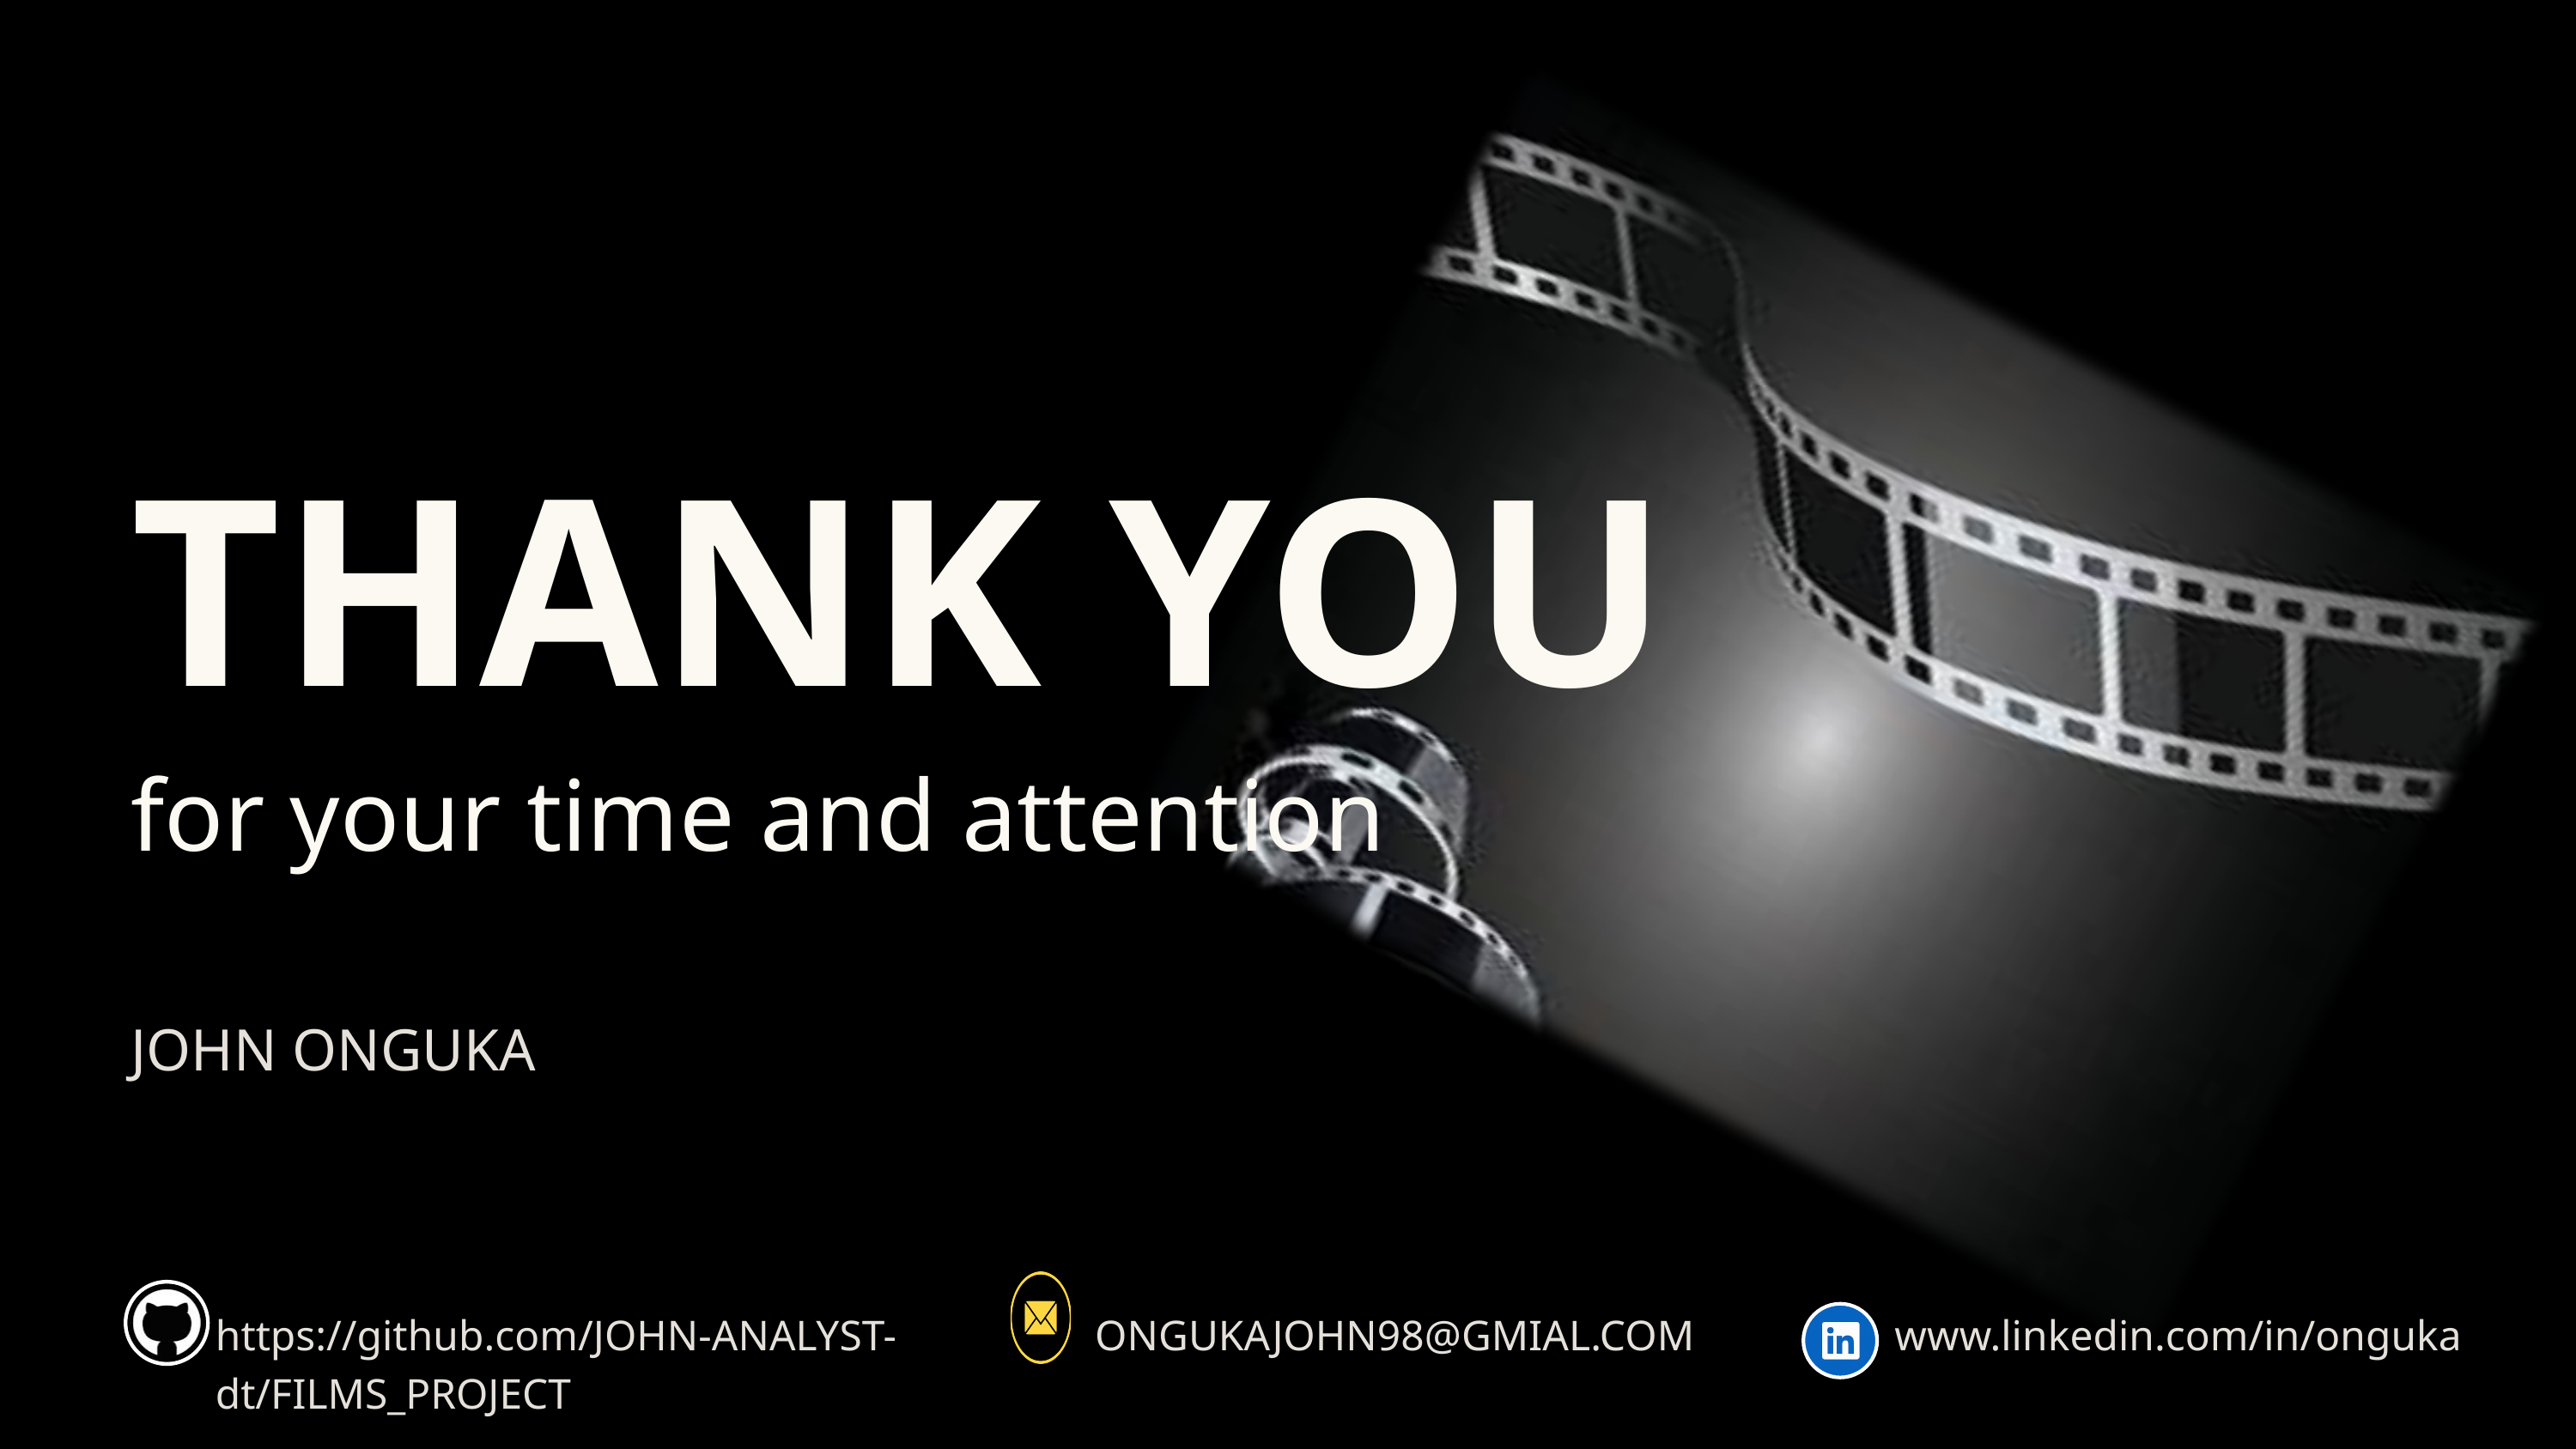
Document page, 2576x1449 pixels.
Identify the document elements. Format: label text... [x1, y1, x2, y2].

text_box JOHN ONGUKA [131, 1002, 990, 1083]
text_box [1010, 1271, 1072, 1365]
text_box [125, 1281, 209, 1365]
picture [1159, 70, 2542, 1301]
text_box ONGUKAJOHN98@GMIAL.COM [1095, 1301, 1739, 1360]
text_box www.linkedin.com/in/onguka [1919, 1301, 2503, 1360]
text_box https://github.com/JOHN-ANALYST-dt/FILMS_PROJECT [215, 1301, 935, 1417]
text_box for your time and attention [131, 762, 1396, 871]
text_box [1765, 1229, 1915, 1378]
text_box THANK YOU [131, 452, 1396, 738]
